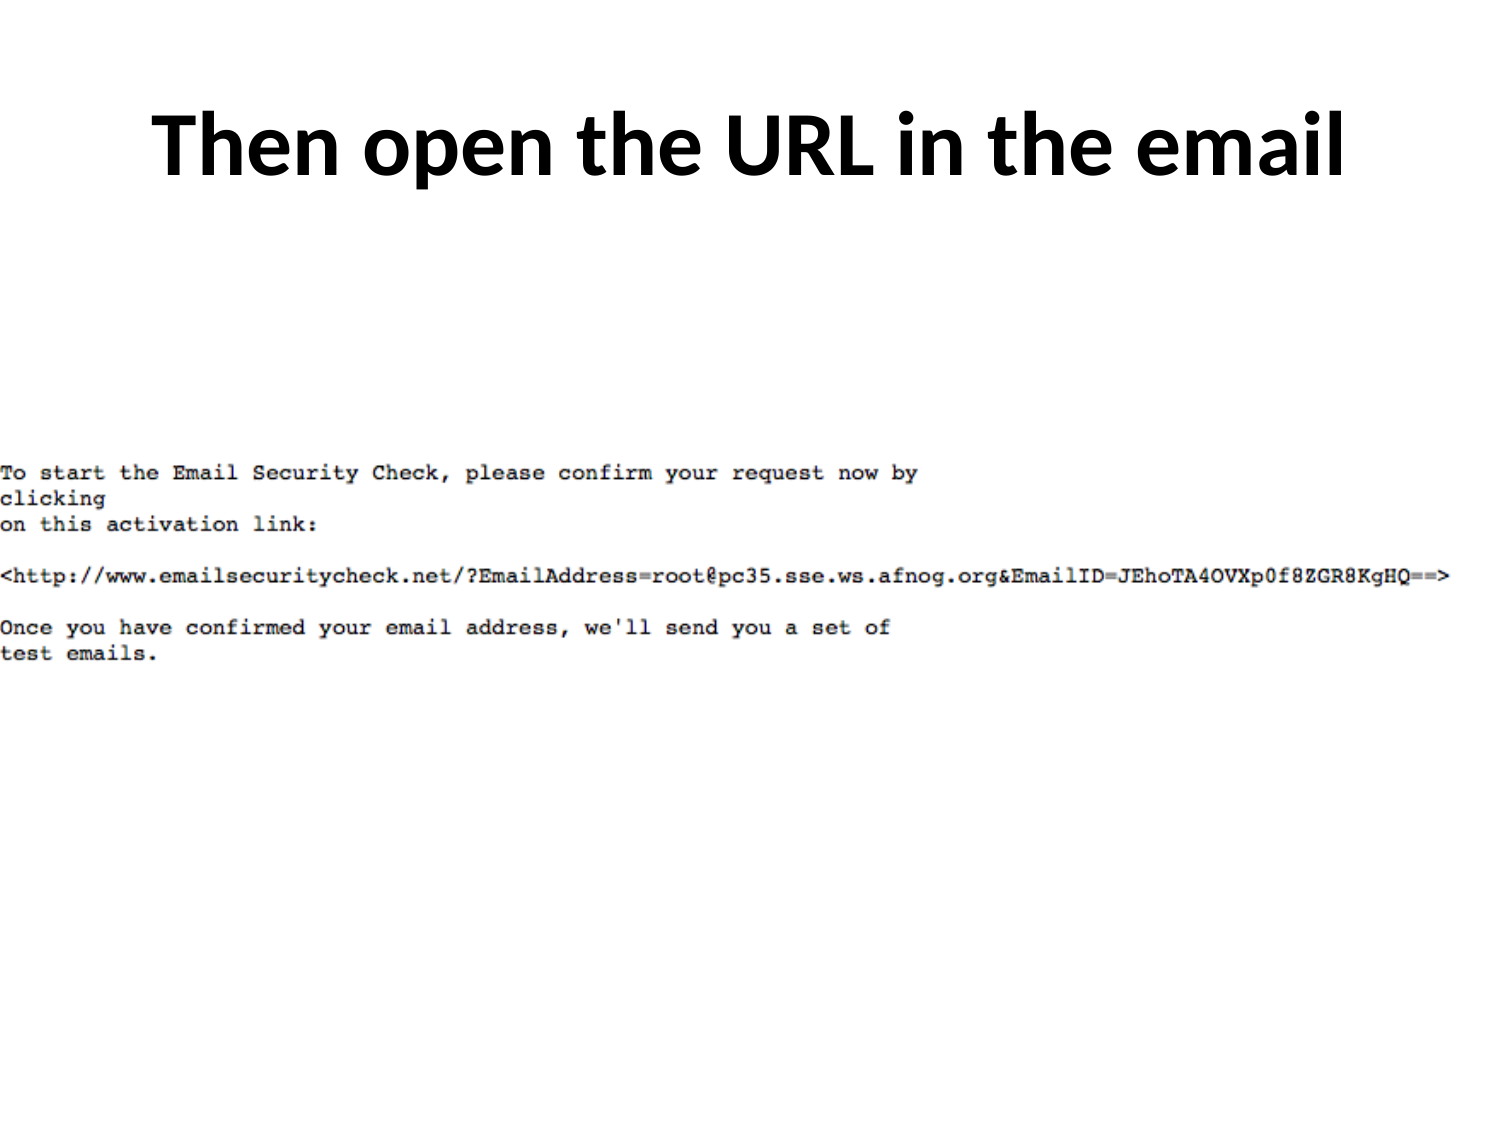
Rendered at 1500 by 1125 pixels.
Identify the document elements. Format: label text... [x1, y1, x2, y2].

picture [0, 447, 1500, 674]
title Then open the URL in the email [75, 45, 1425, 233]
